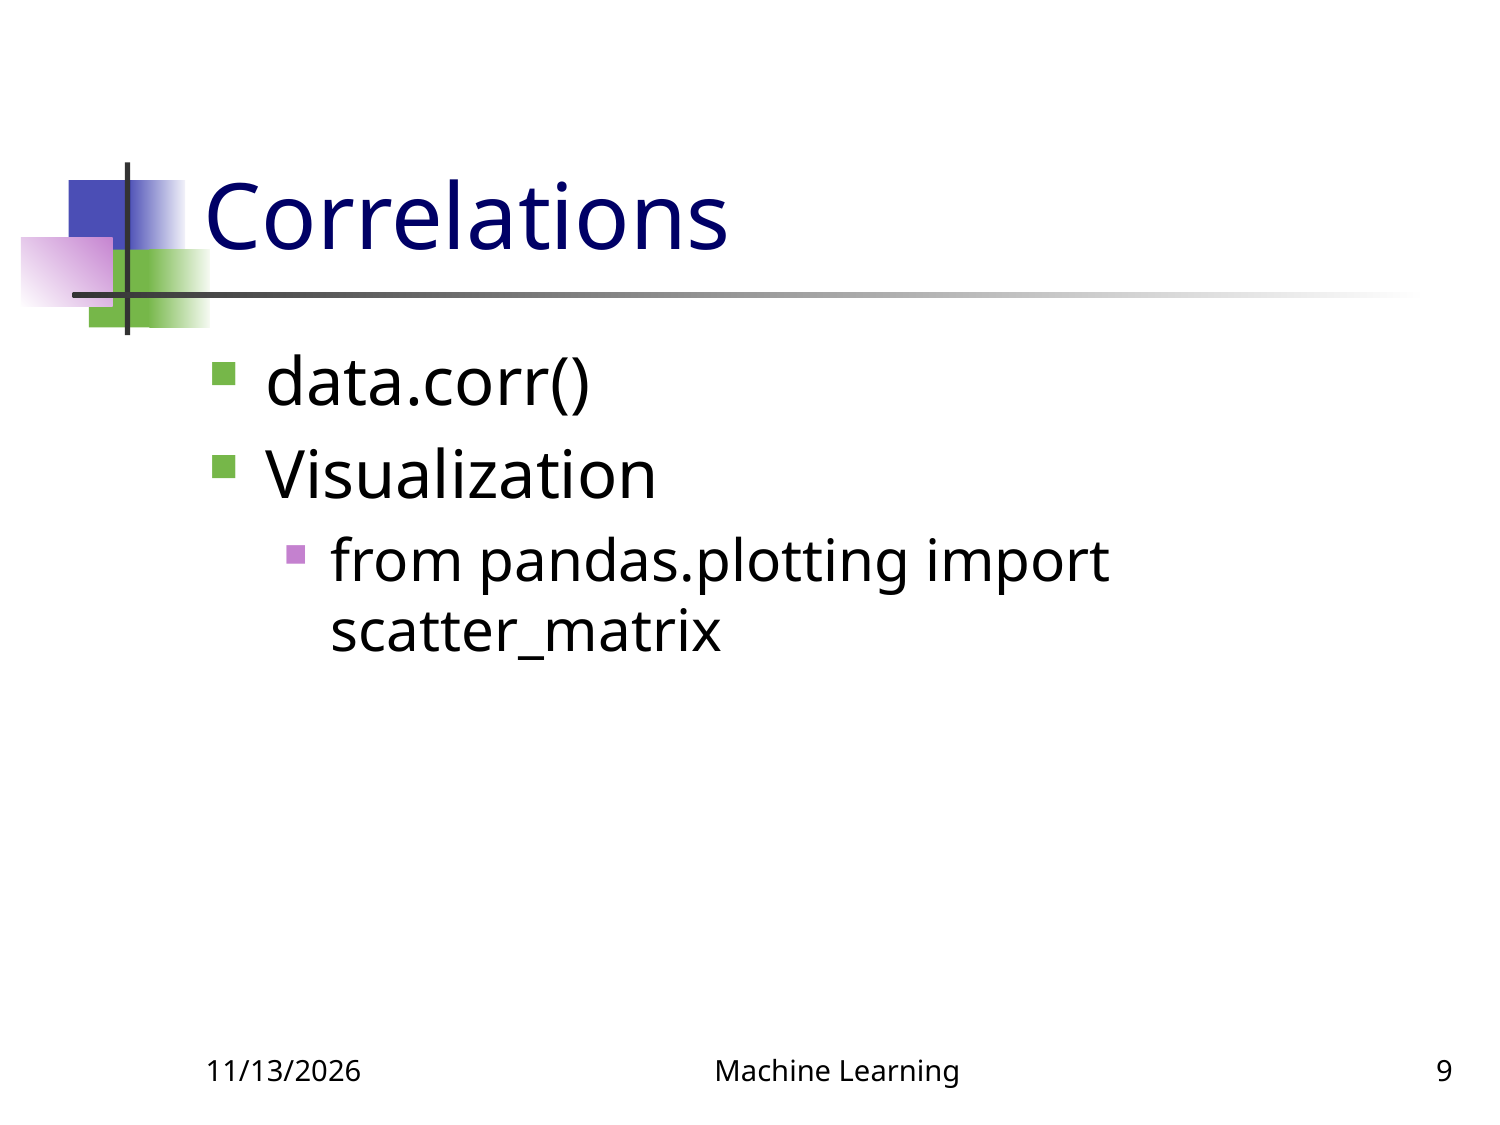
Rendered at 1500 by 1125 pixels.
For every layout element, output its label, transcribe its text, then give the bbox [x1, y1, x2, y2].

list data.corr() Visualization from pandas.plotting import scatter_matrix [193, 331, 1469, 1006]
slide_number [190, 1024, 504, 1100]
slide_number 9 [1155, 1024, 1468, 1100]
title Correlations [188, 35, 1468, 275]
footer Machine Learning [600, 1024, 1075, 1100]
